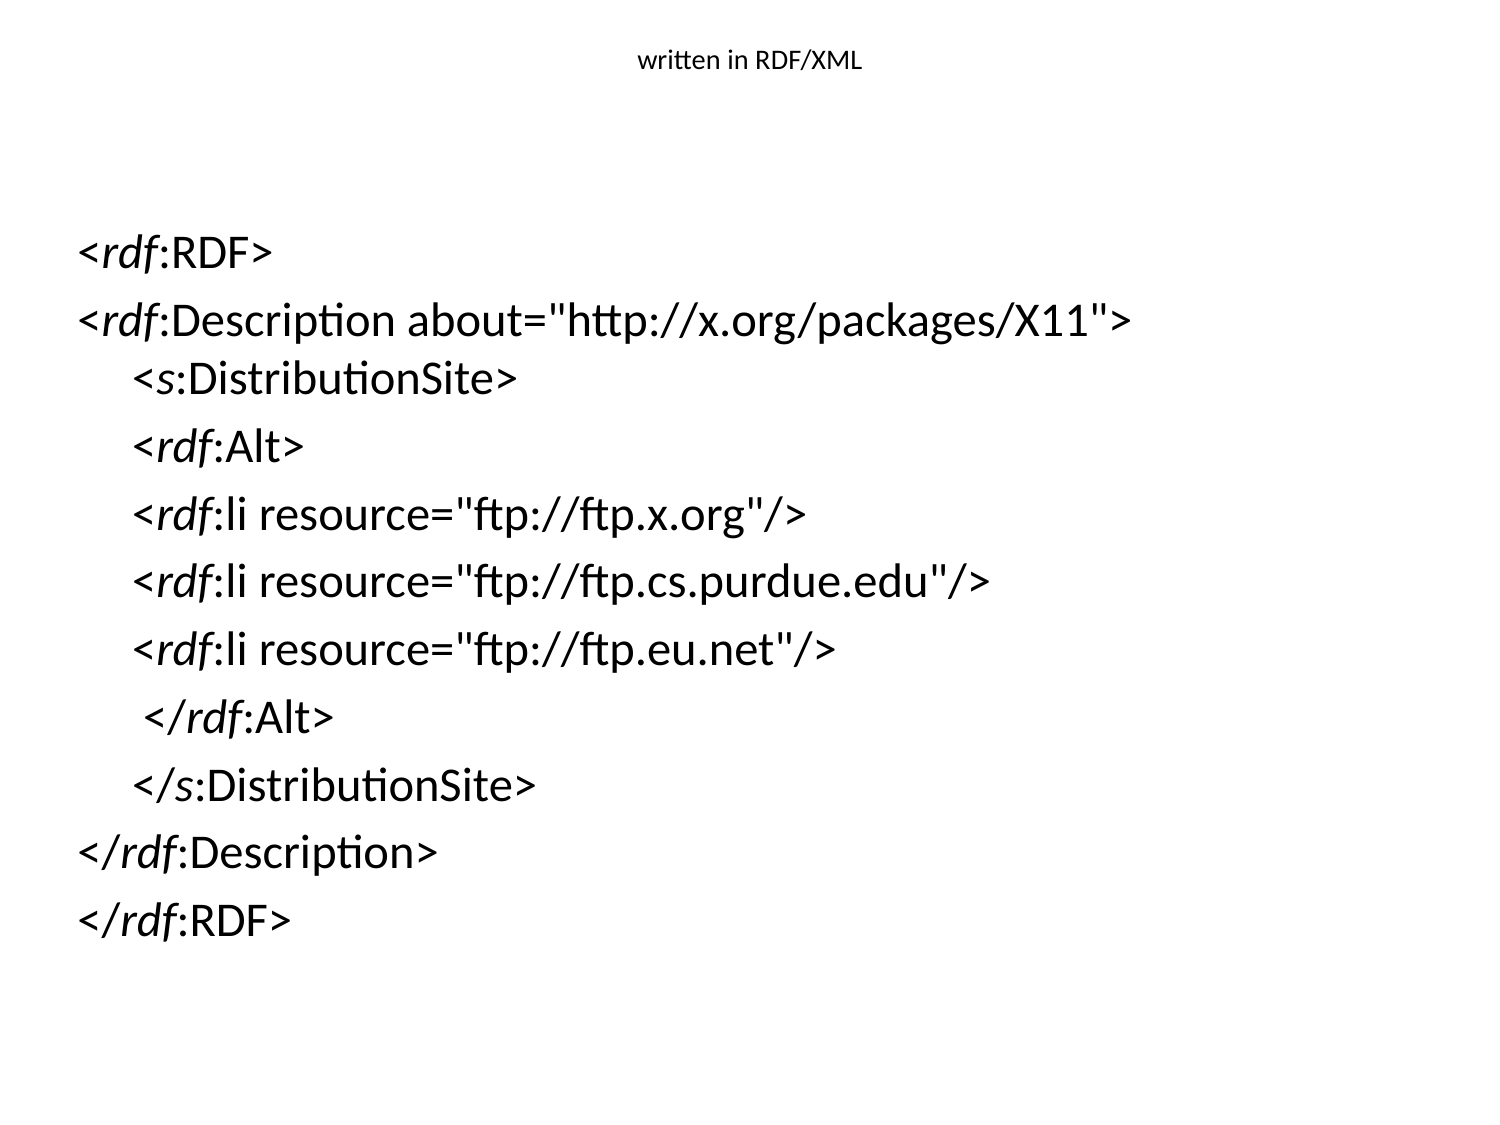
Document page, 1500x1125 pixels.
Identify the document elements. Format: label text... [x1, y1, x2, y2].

title written in RDF/XML [75, 0, 1425, 118]
list <rdf:RDF> <rdf:Description about="http://x.org/packages/X11"> <s:DistributionSite> <rdf:Alt> <rdf:li resource="ftp://ftp.x.org"/> <rdf:li resource="ftp://ftp.cs.purdue.edu"/> <rdf:li resource="ftp://ftp.eu.net"/> </rdf:Alt> </s:DistributionSite> </rdf:Description> </rdf:RDF> [62, 212, 1413, 955]
